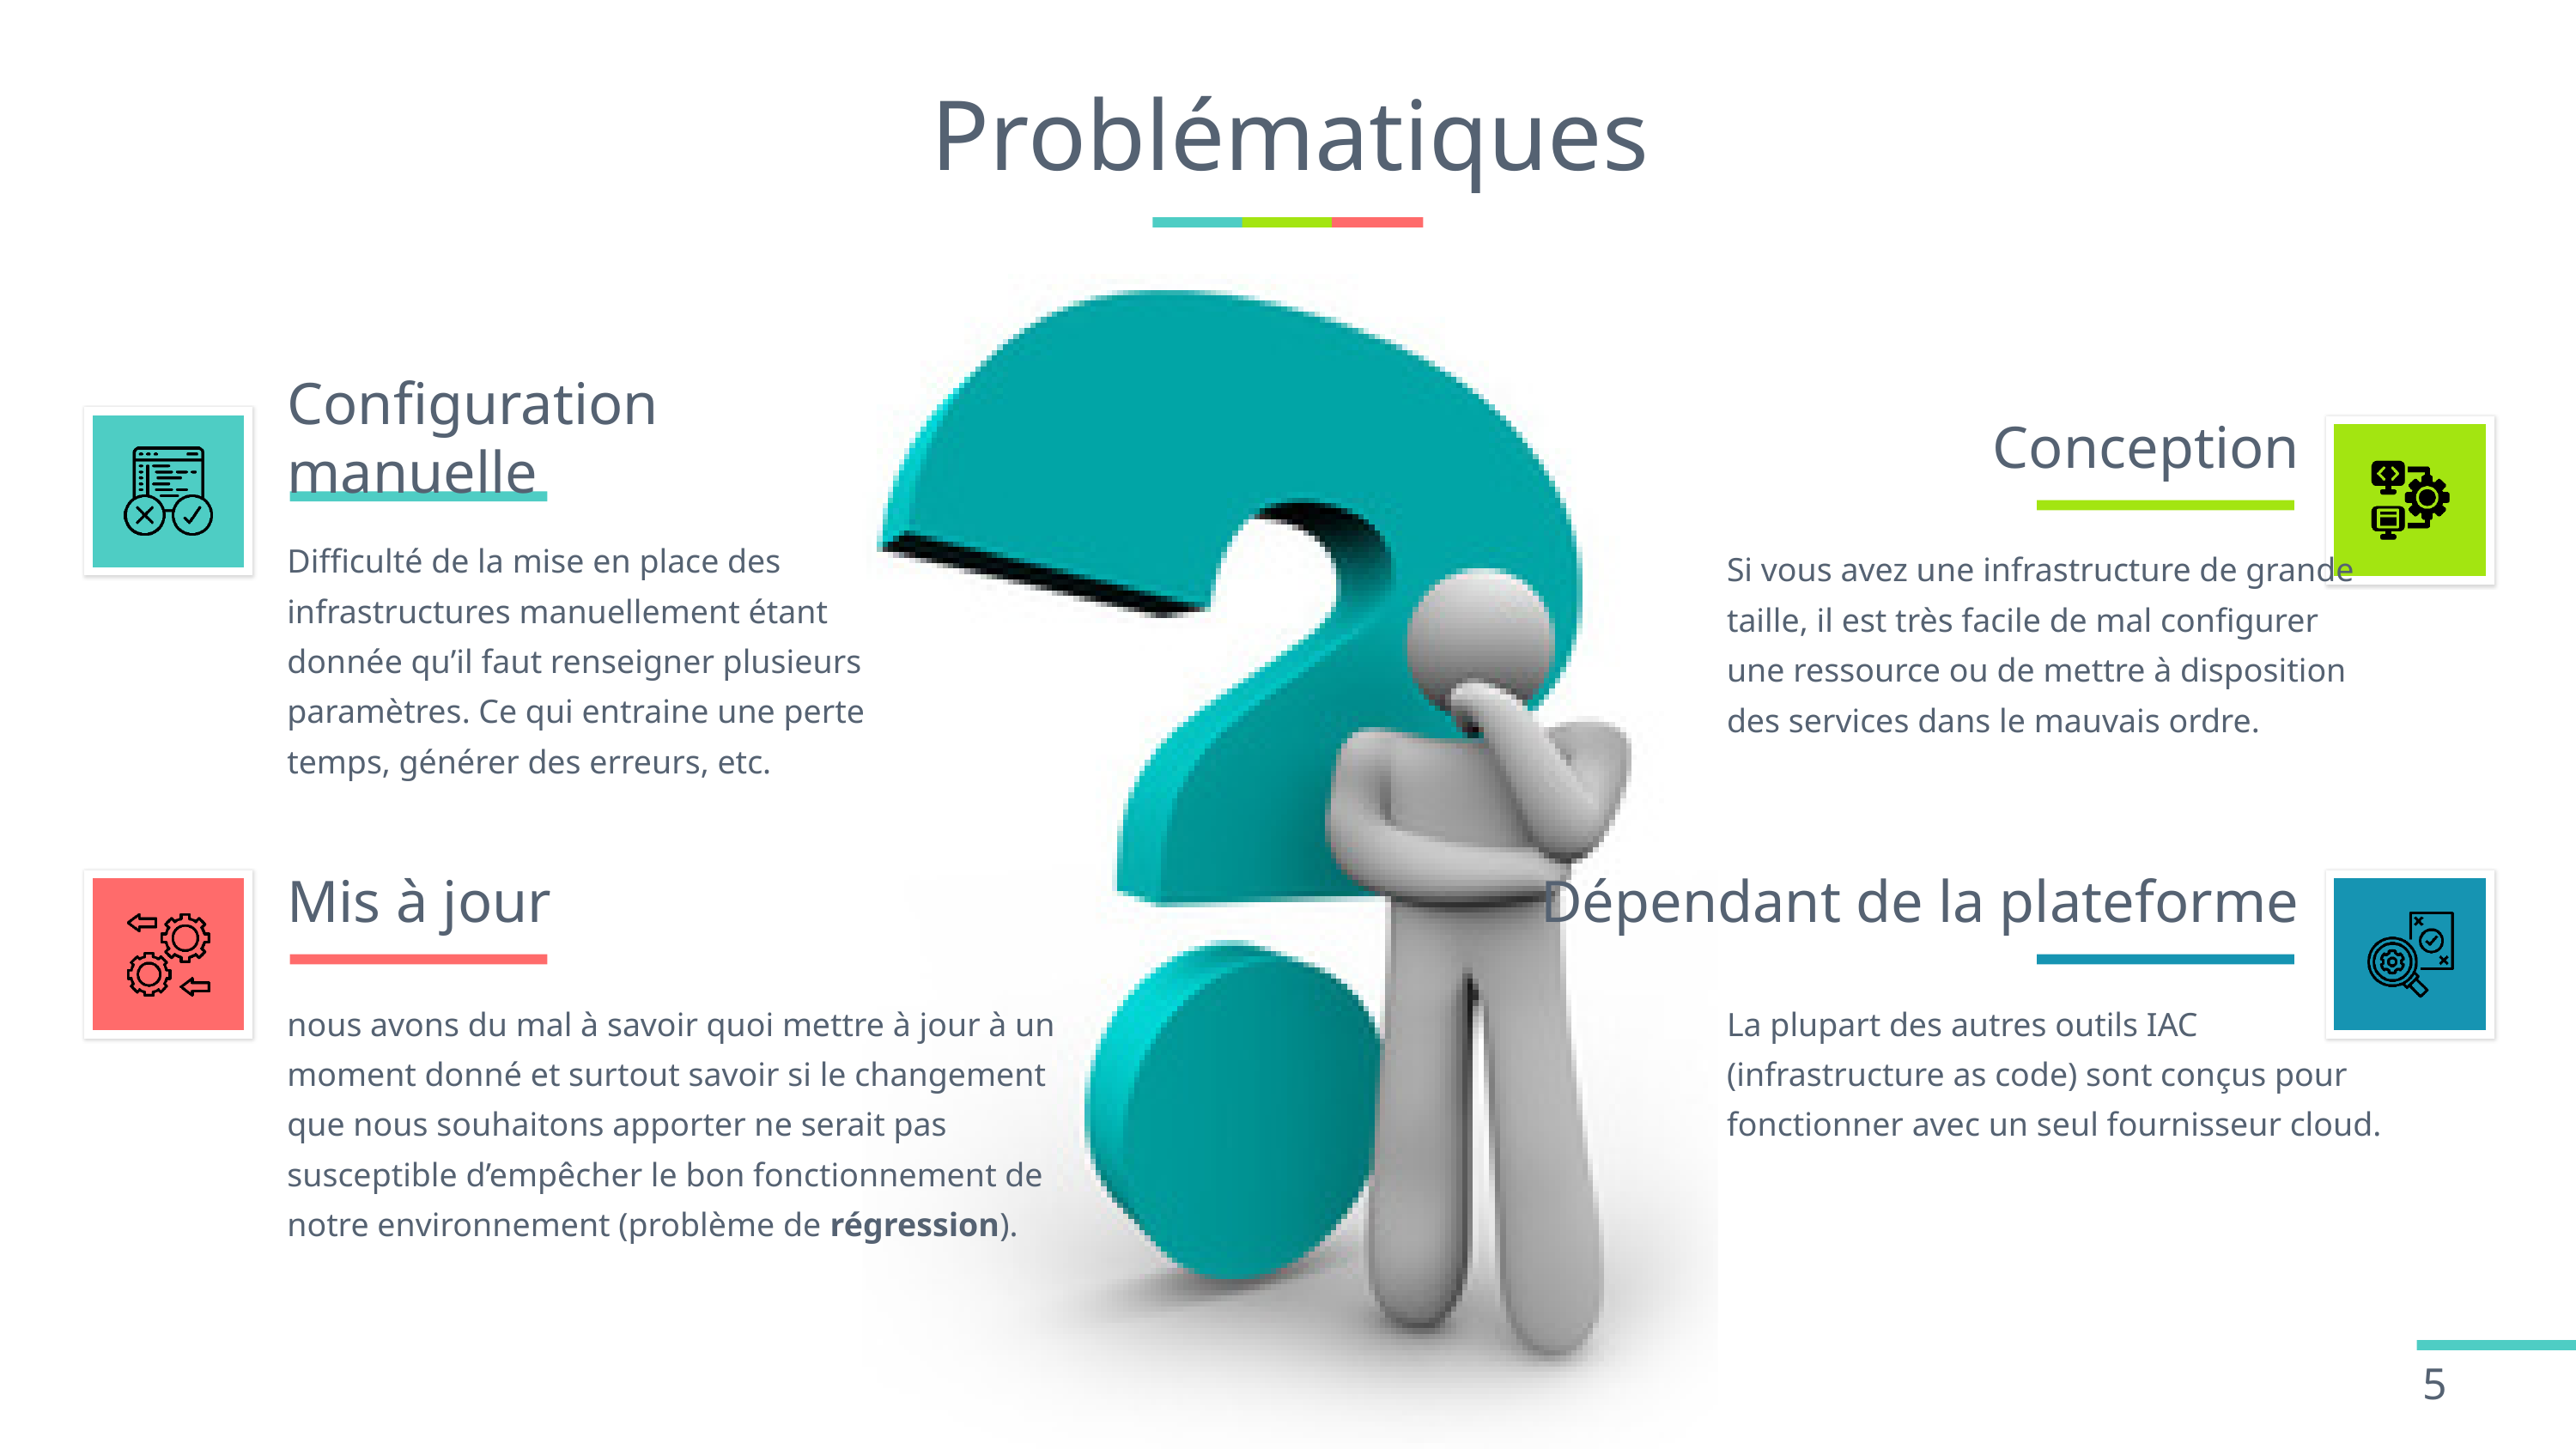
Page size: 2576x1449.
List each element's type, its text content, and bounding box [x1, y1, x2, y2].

picture [2366, 455, 2455, 545]
list Dépendant de la plateforme [1718, 846, 2313, 952]
title Problématiques [69, 49, 2512, 230]
list Mis à jour [274, 846, 862, 952]
list Conception [1718, 392, 2313, 498]
picture [124, 446, 213, 536]
list nous avons du mal à savoir quoi mettre à jour à un moment donné et surtout savoir si le changement que nous souhaitons apporter ne serait pas susceptible d’empêcher le bon fonctionnement de notre environnement (problème de régression). [274, 985, 862, 1276]
picture [124, 910, 213, 999]
list La plupart des autres outils IAC (infrastructure as code) sont conçus pour fonctionner avec un seul fournisseur cloud. [1718, 985, 2410, 1276]
picture [862, 273, 1718, 1449]
list Difficulté de la mise en place des infrastructures manuellement étant donnée qu’il faut renseigner plusieurs paramètres. Ce qui entraine une perte temps, générer des erreurs, etc. [274, 523, 862, 813]
list Configuration manuelle [274, 383, 862, 489]
slide_number 5 [2409, 1351, 2576, 1421]
picture [2366, 910, 2455, 999]
list Si vous avez une infrastructure de grande taille, il est très facile de mal configurer une ressource ou de mettre à disposition des services dans le mauvais ordre. [1718, 531, 2391, 822]
